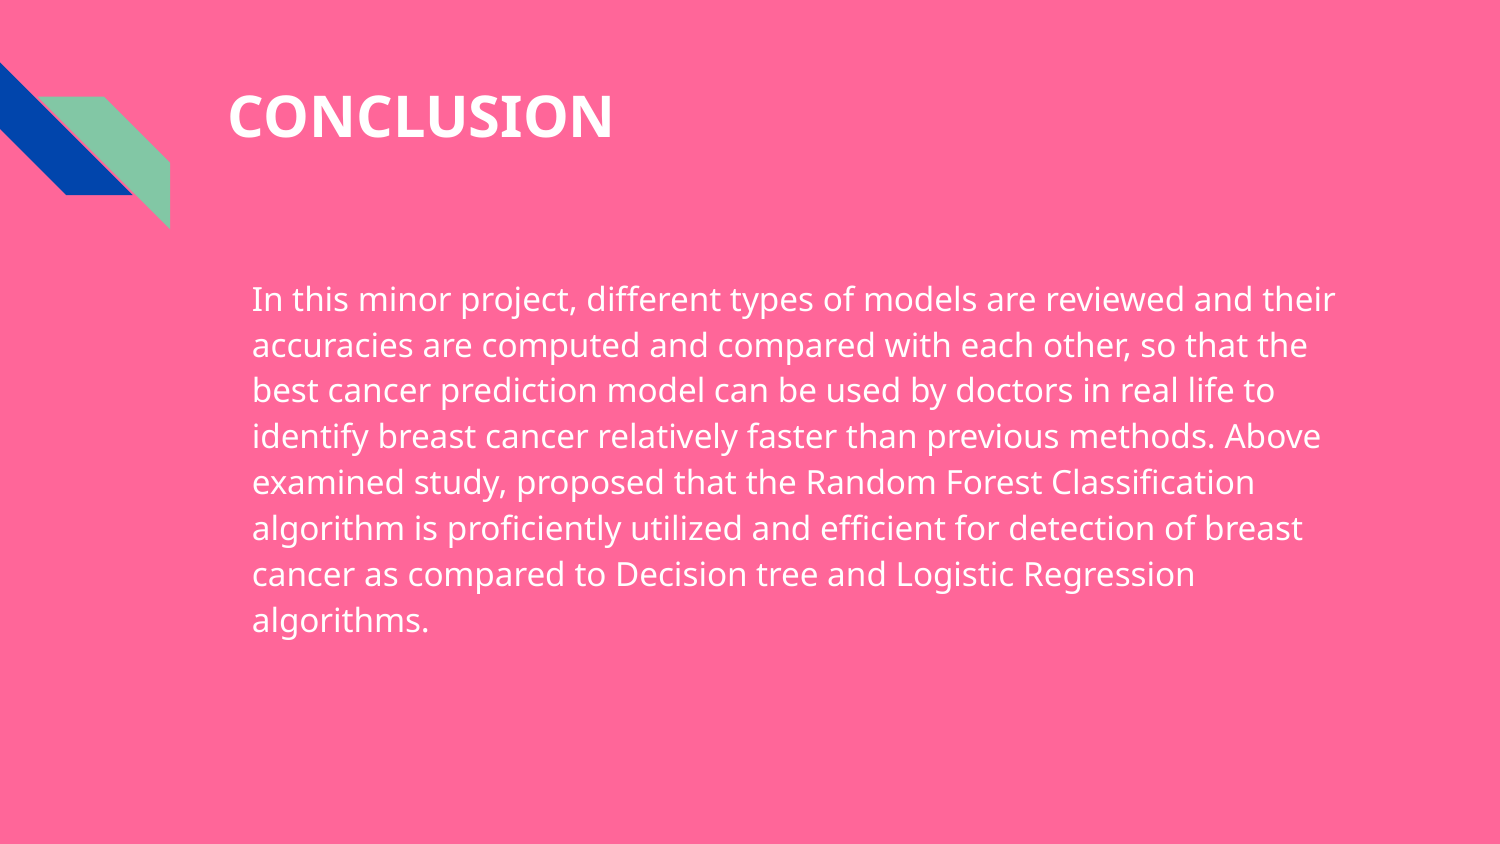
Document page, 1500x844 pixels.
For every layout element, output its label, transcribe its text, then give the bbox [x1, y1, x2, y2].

title CONCLUSION [212, 64, 1368, 215]
list In this minor project, different types of models are reviewed and their accuracies are computed and compared with each other, so that the best cancer prediction model can be used by doctors in real life to identify breast cancer relatively faster than previous methods. Above examined study, proposed that the Random Forest Classification algorithm is proficiently utilized and efficient for detection of breast cancer as compared to Decision tree and Logistic Regression algorithms. [212, 257, 1368, 735]
